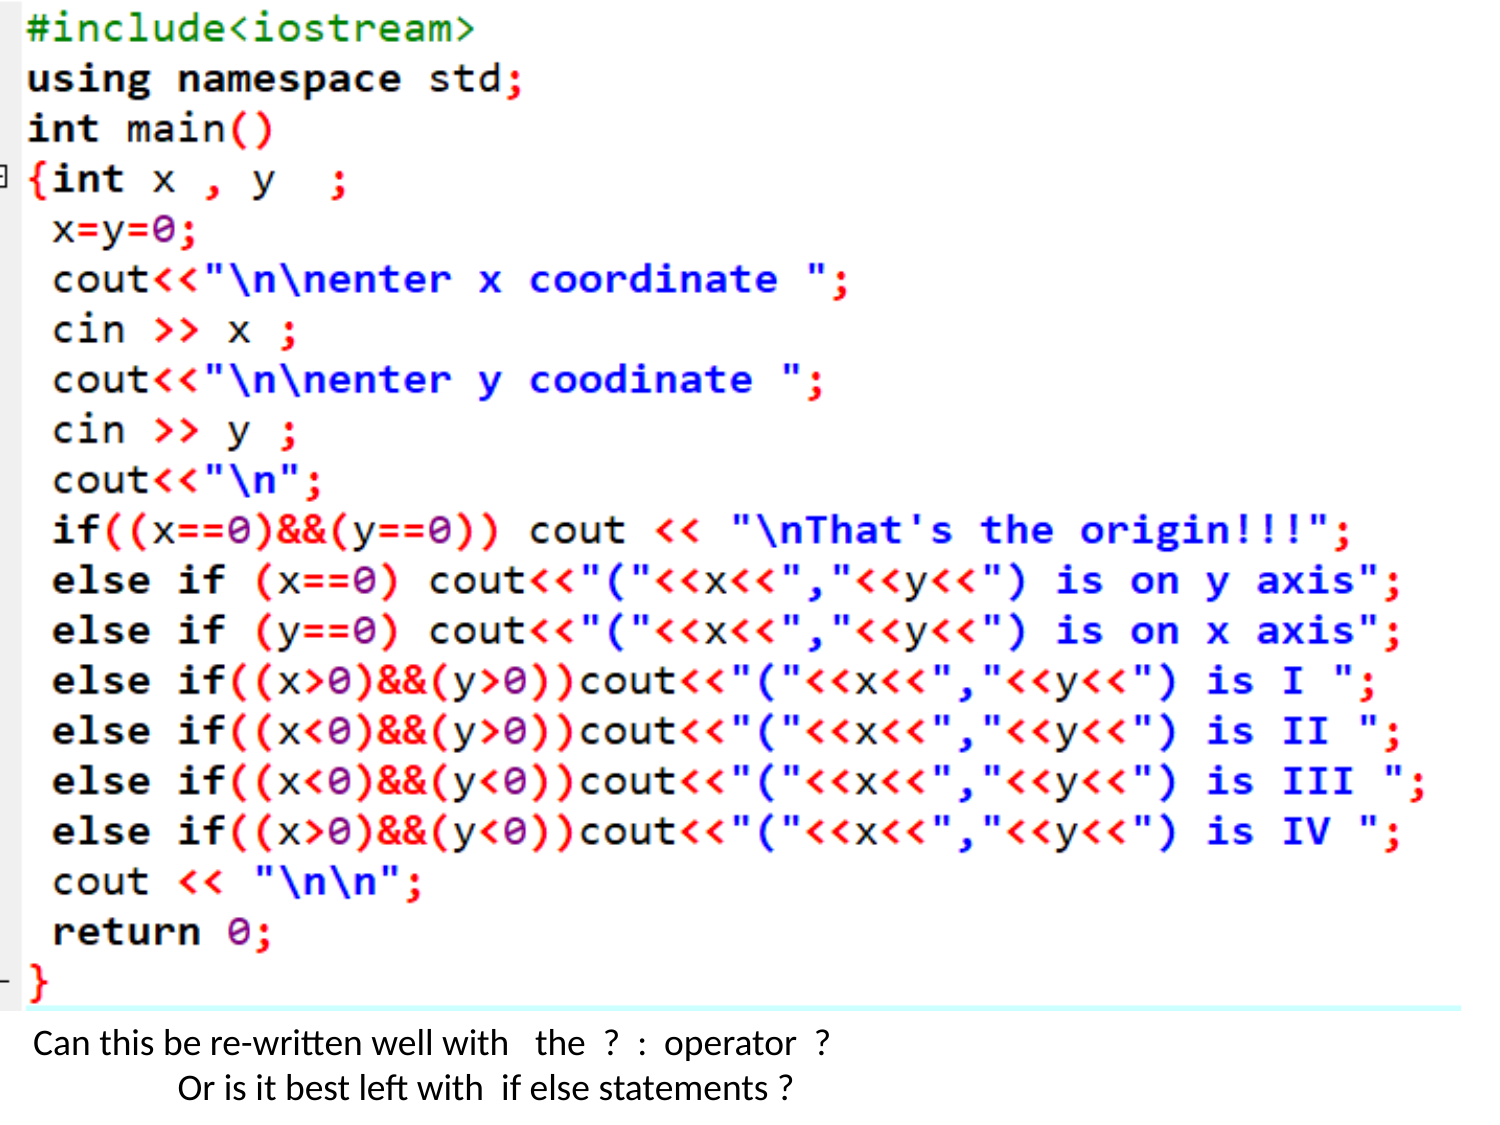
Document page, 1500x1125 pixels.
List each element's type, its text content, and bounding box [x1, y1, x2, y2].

picture [0, 0, 1462, 1011]
text_box Can this be re-written well with the ? : operator ? Or is it best left with if else statements ? [18, 1010, 1500, 1116]
